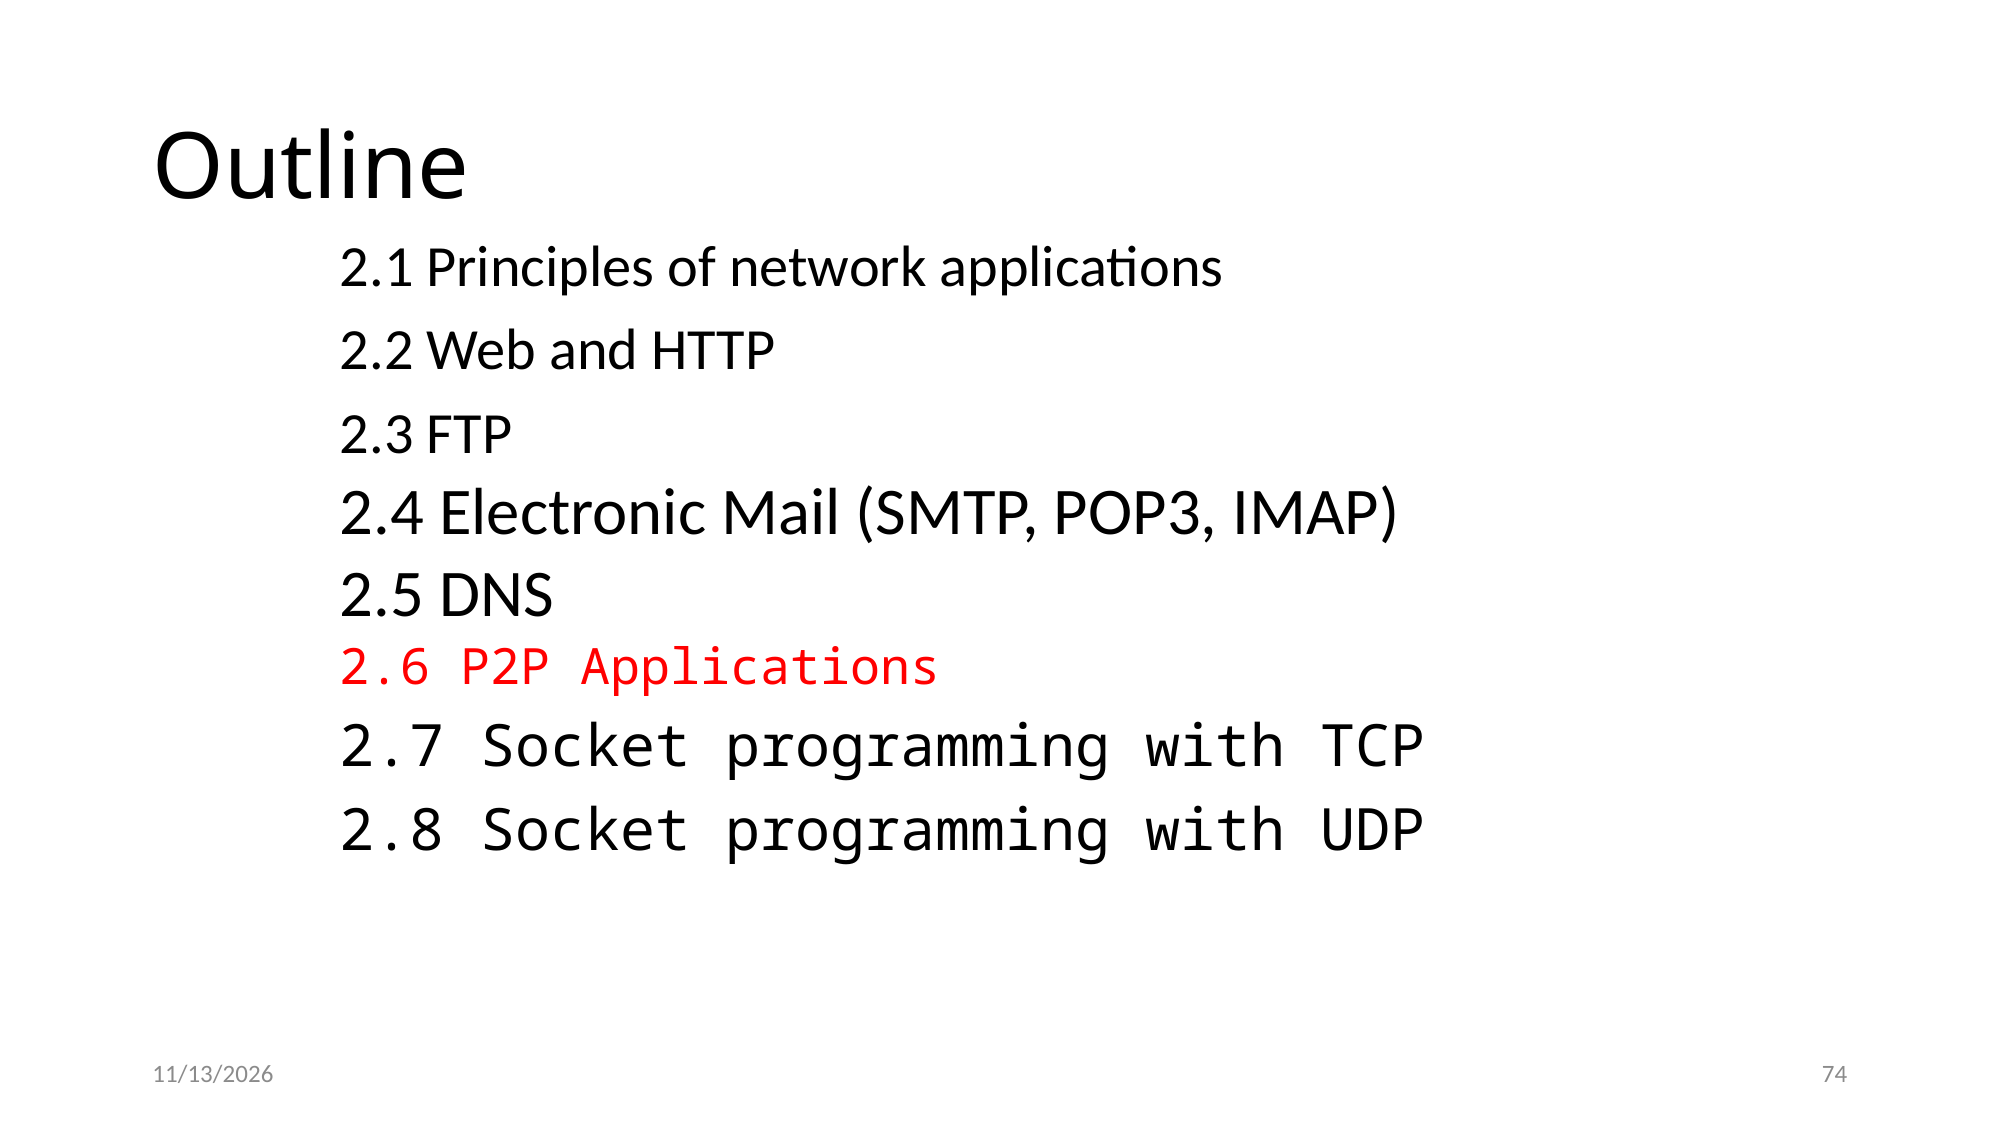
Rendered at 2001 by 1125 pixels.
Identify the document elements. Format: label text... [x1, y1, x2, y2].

slide_number 74 [1412, 1042, 1863, 1103]
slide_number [137, 1042, 588, 1103]
list 2.1 Principles of network applications 2.2 Web and HTTP 2.3 FTP 2.4 Electronic Mail (SMTP, POP3, IMAP) 2.5 DNS 2.6 P2P Applications 2.7 Socket programming with TCP 2.8 Socket programming with UDP [324, 228, 1675, 1005]
title Outline [137, 59, 1863, 278]
